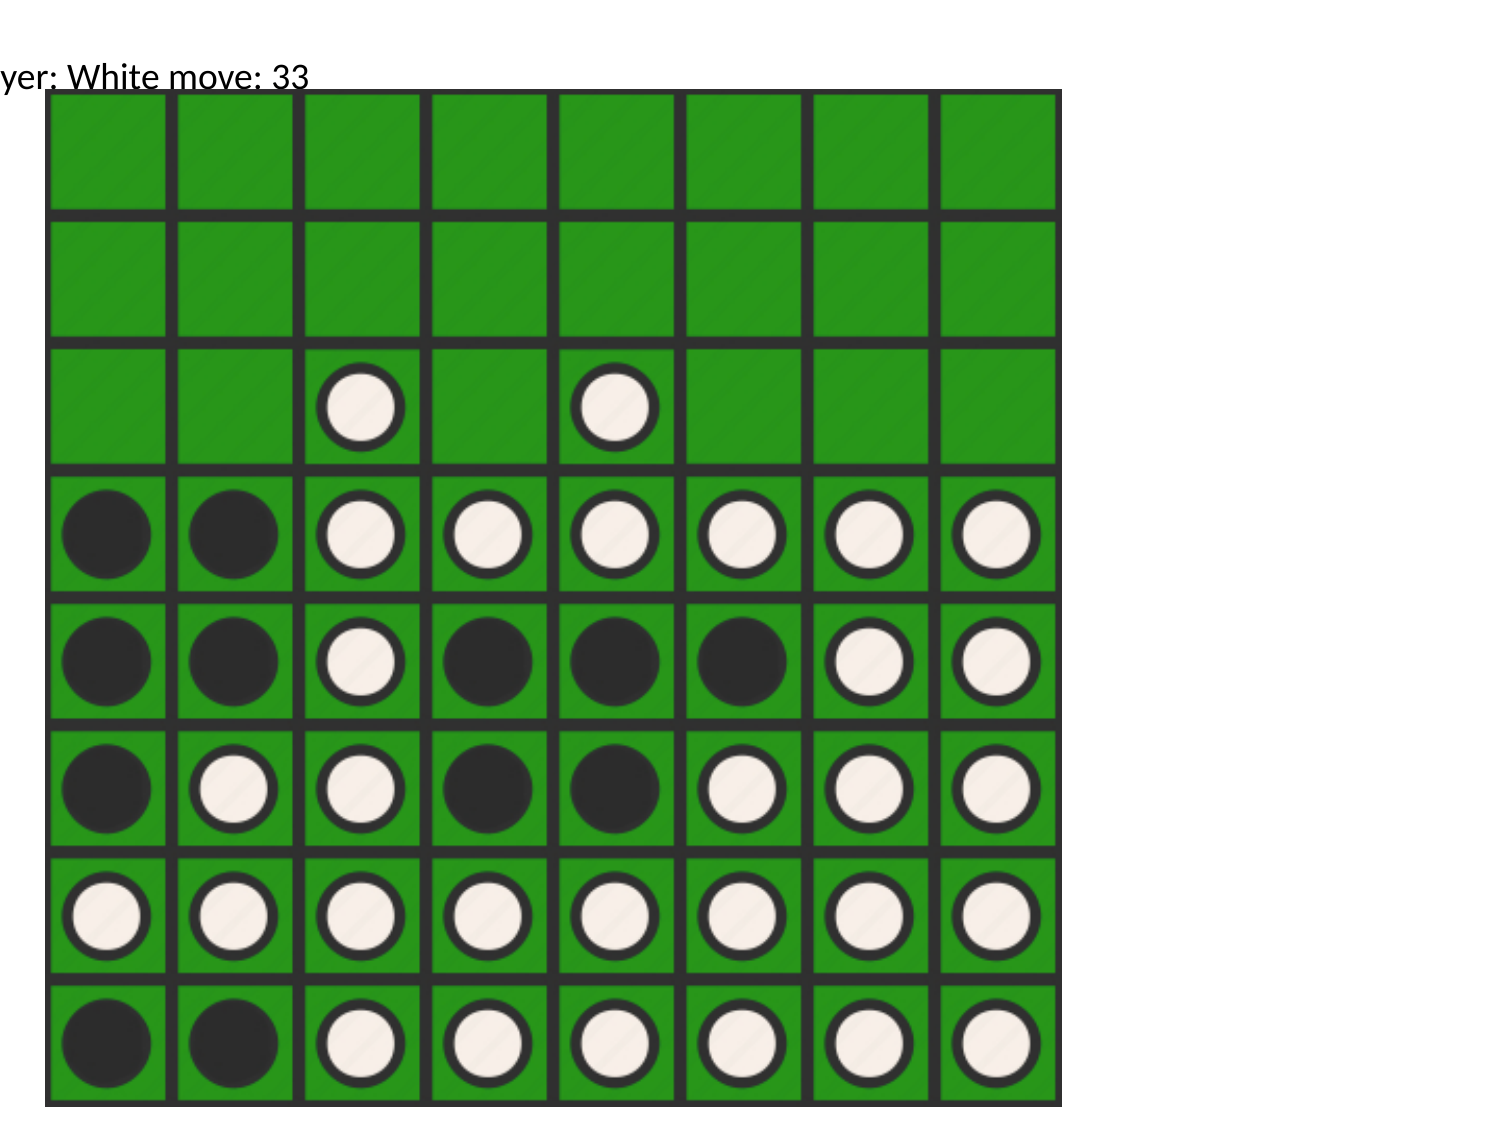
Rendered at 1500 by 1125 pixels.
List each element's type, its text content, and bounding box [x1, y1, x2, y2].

picture [44, 89, 1062, 1107]
text_box turn: 38 player: White move: 33 [0, 44, 325, 105]
